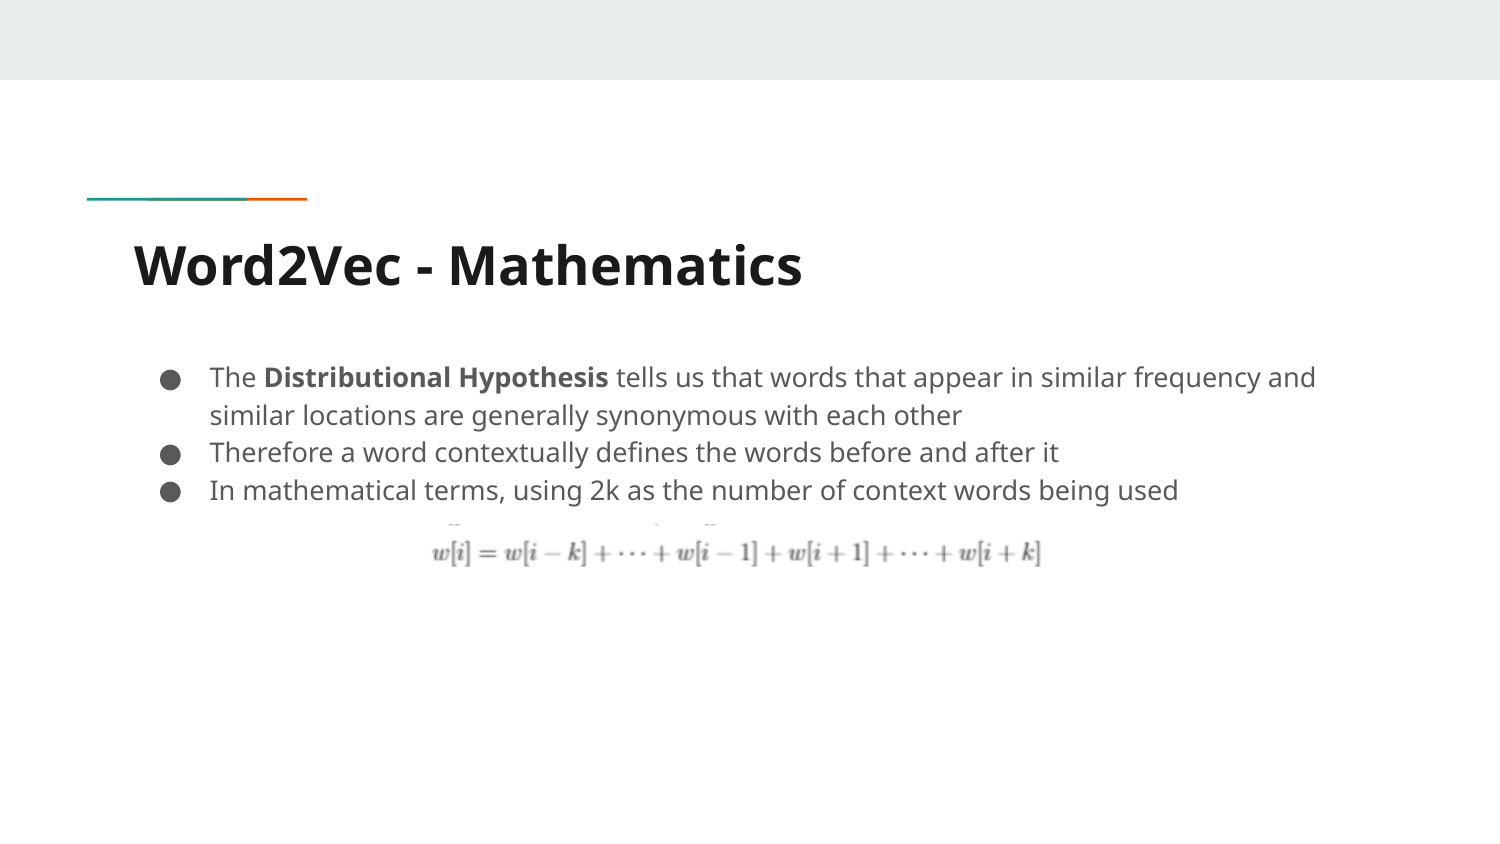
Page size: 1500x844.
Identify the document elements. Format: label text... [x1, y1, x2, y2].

list The Distributional Hypothesis tells us that words that appear in similar frequency and similar locations are generally synonymous with each other Therefore a word contextually defines the words before and after it In mathematical terms, using 2k as the number of context words being used [119, 341, 1381, 712]
title Word2Vec - Mathematics [119, 216, 1381, 305]
picture [410, 524, 1091, 583]
